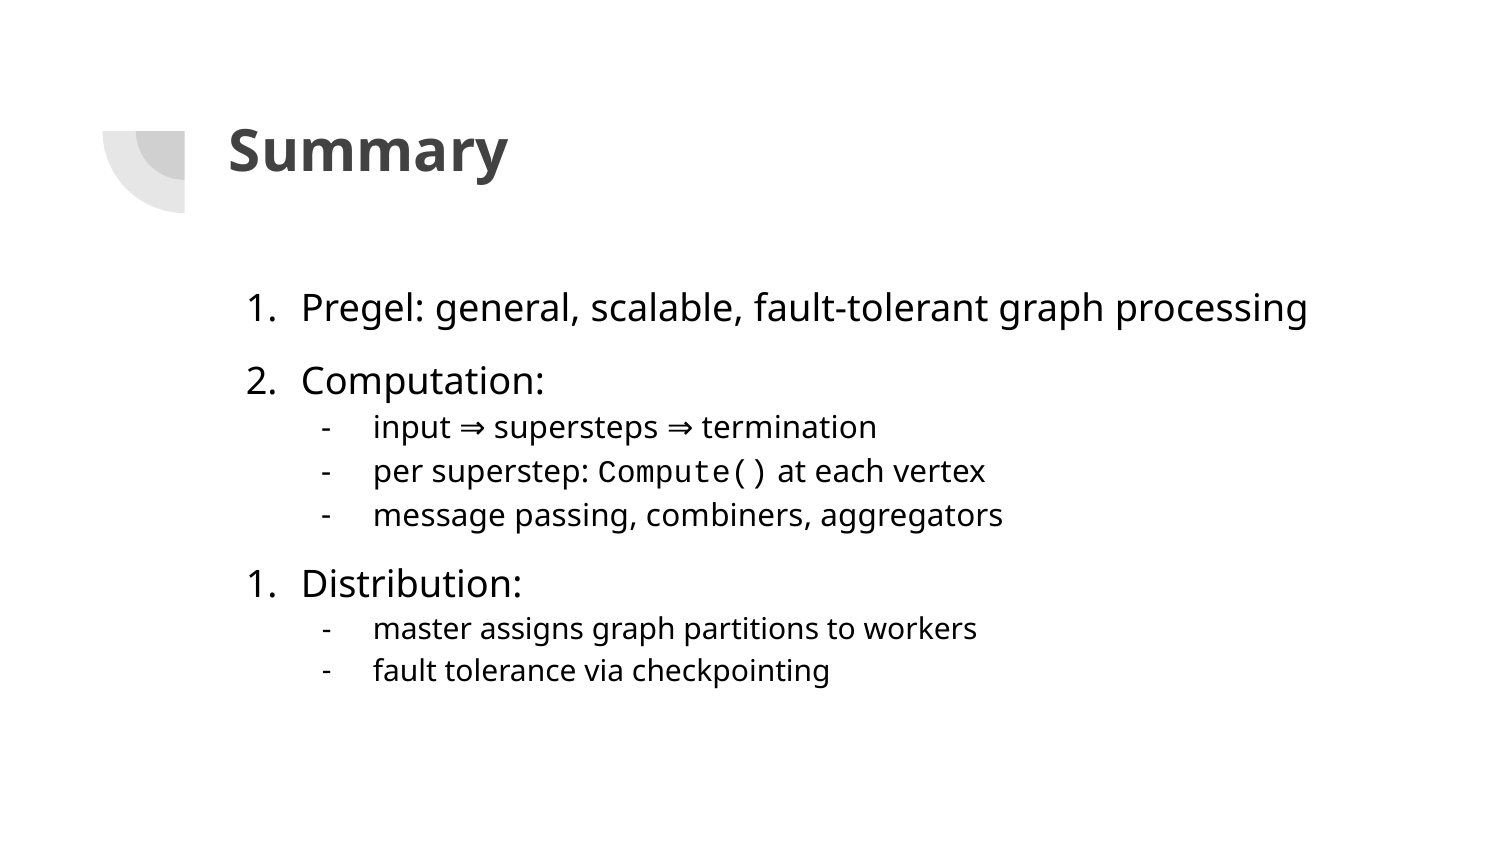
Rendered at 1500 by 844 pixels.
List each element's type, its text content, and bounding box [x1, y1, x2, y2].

title Summary [213, 98, 1368, 262]
list Pregel: general, scalable, fault-tolerant graph processing Computation: input ⇒ supersteps ⇒ termination per superstep: Compute() at each vertex message passing, combiners, aggregators Distribution: master assigns graph partitions to workers fault tolerance via checkpointing [213, 262, 1368, 739]
